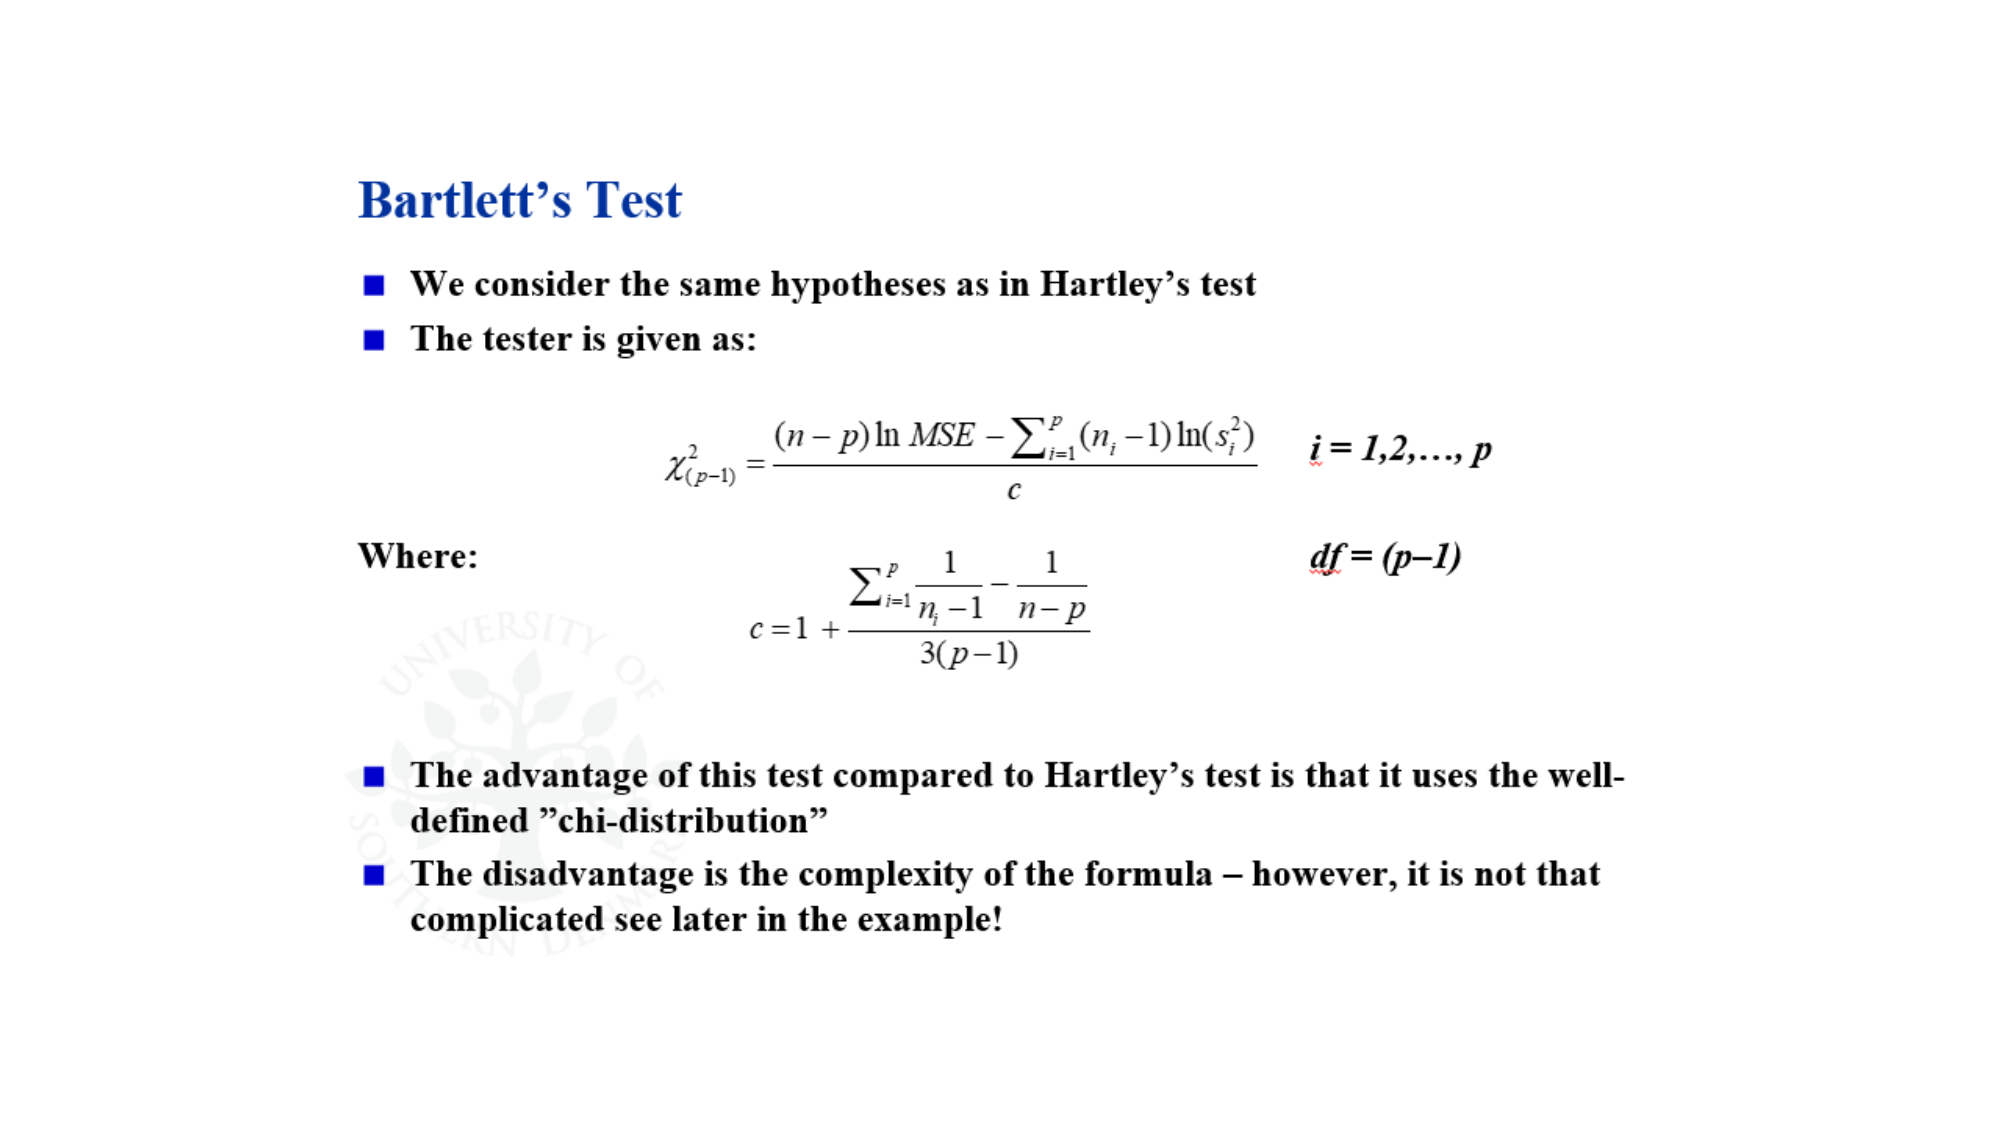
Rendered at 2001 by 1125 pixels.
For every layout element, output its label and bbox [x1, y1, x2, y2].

picture [337, 149, 1663, 975]
